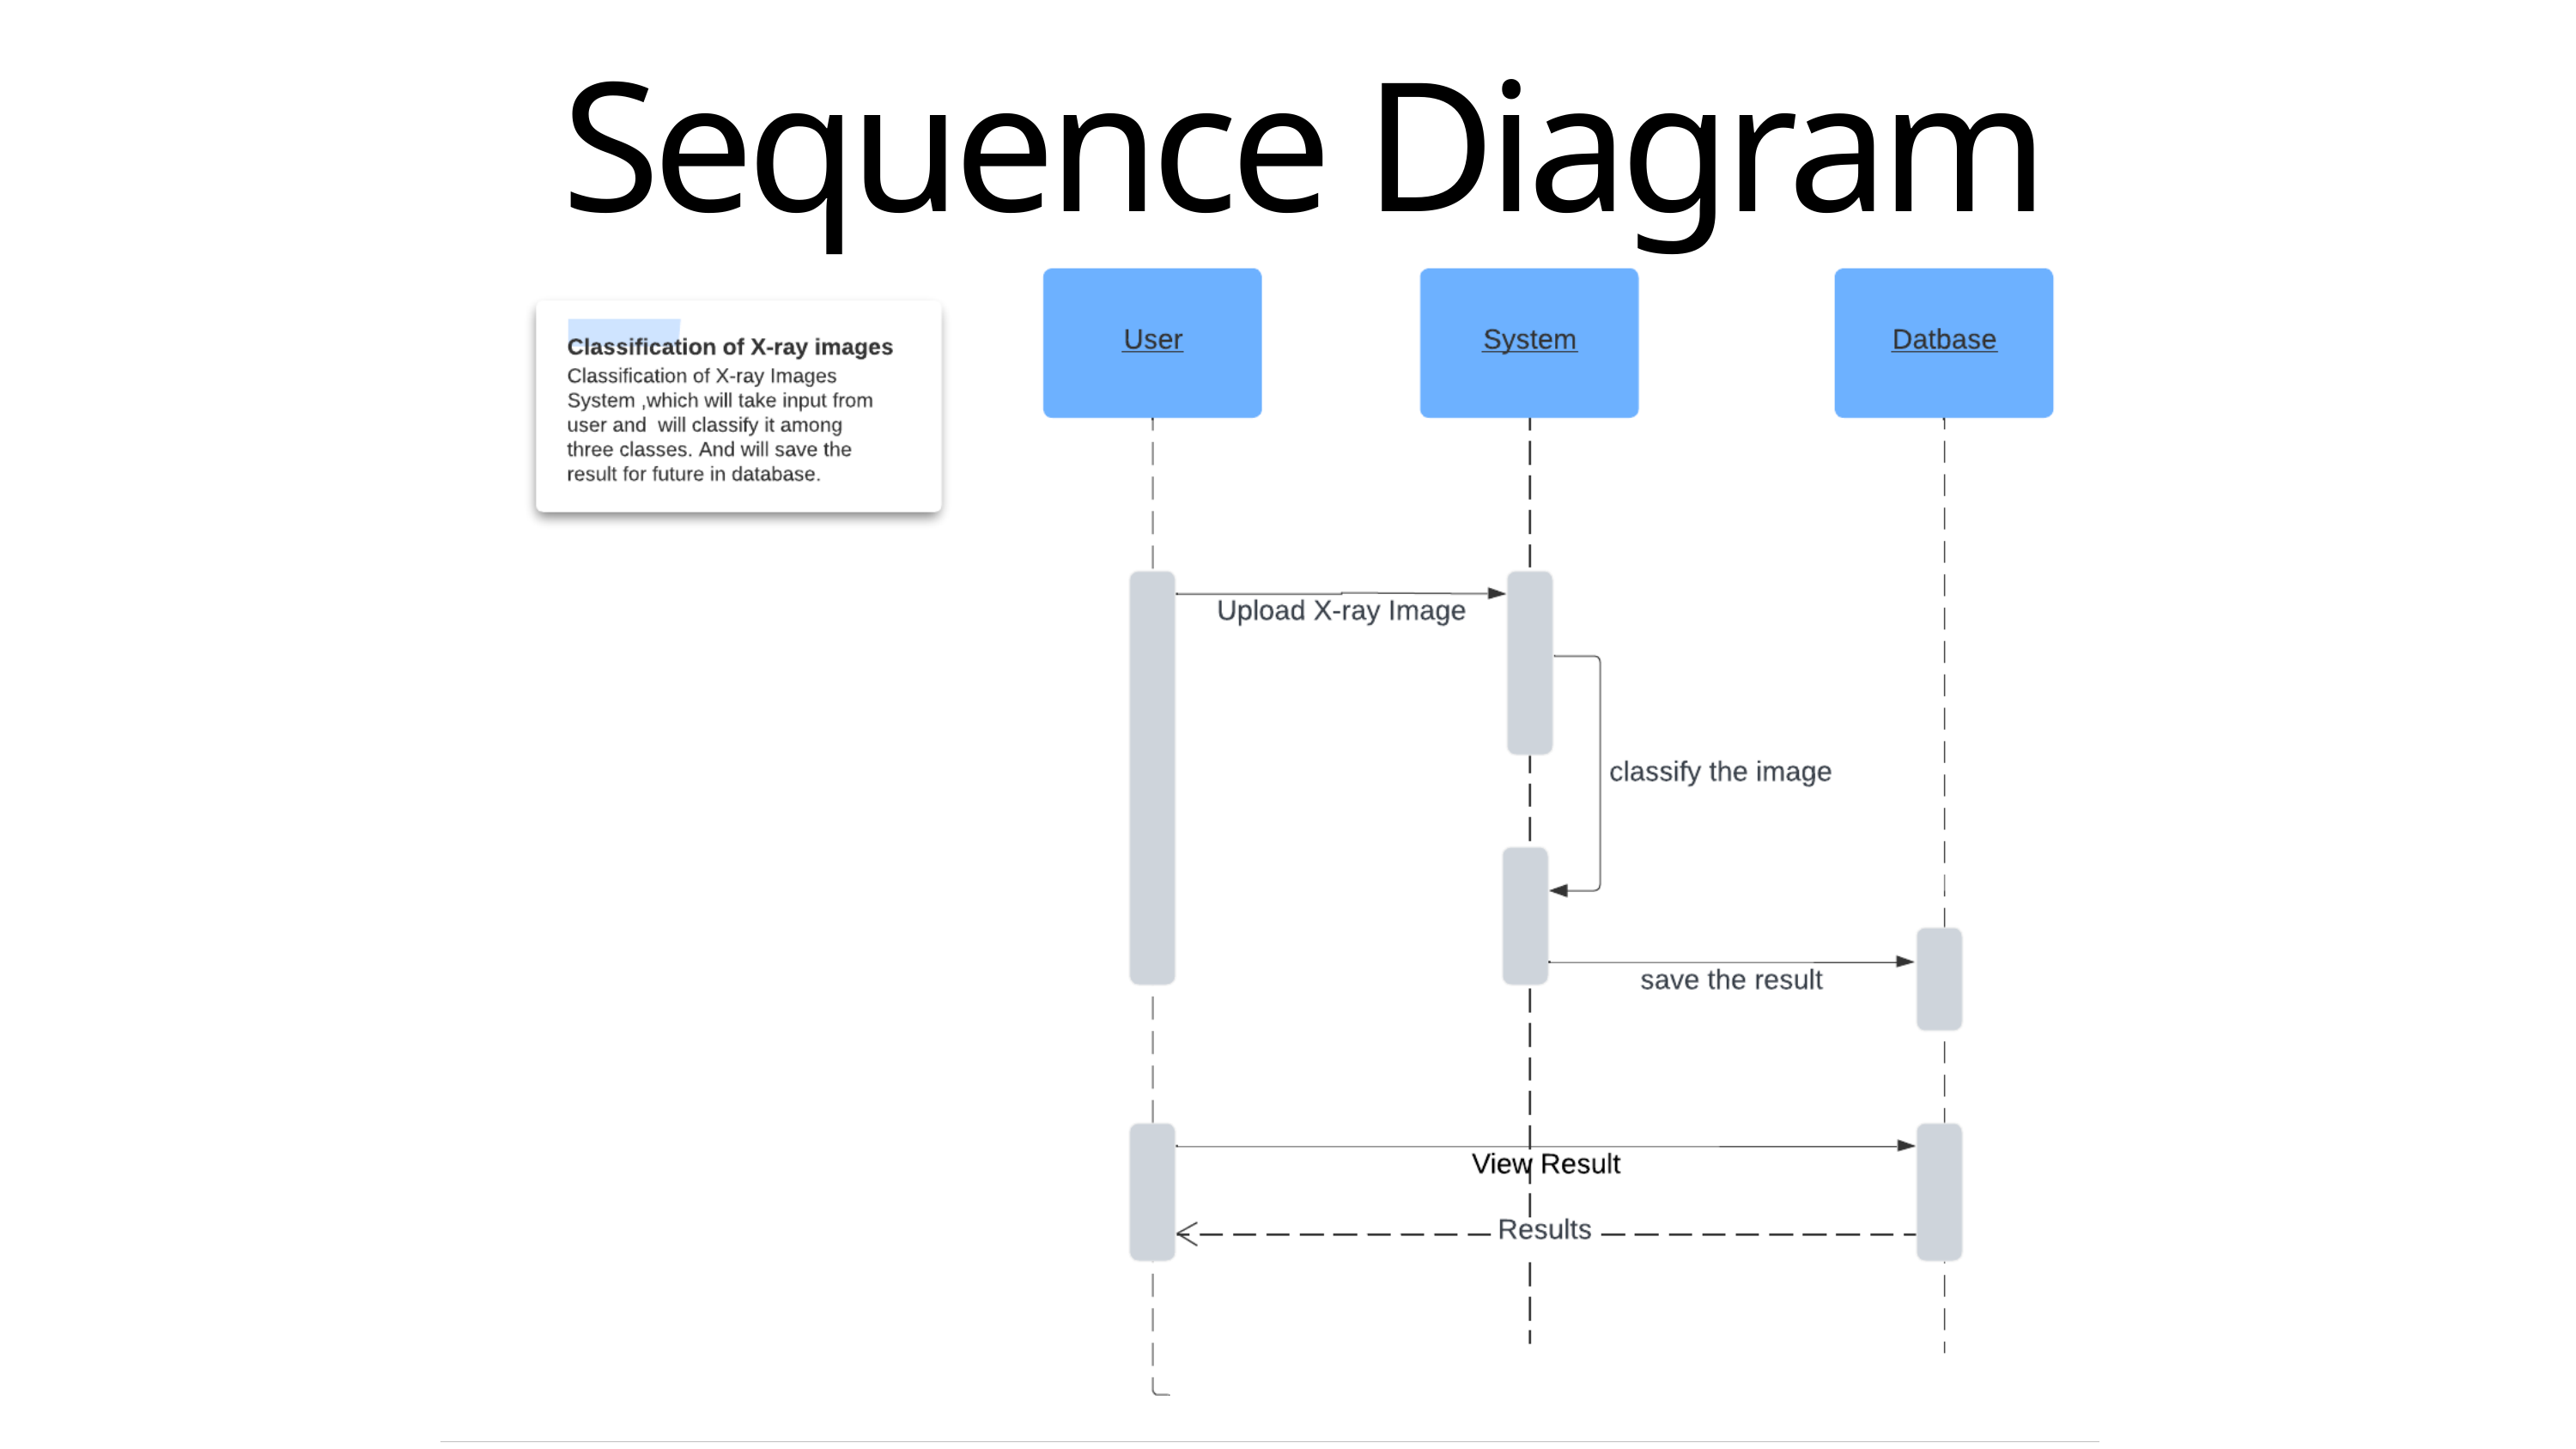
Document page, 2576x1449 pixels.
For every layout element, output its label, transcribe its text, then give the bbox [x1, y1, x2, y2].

text_box [440, 248, 2099, 1443]
text_box Sequence Diagram [144, 53, 2468, 248]
